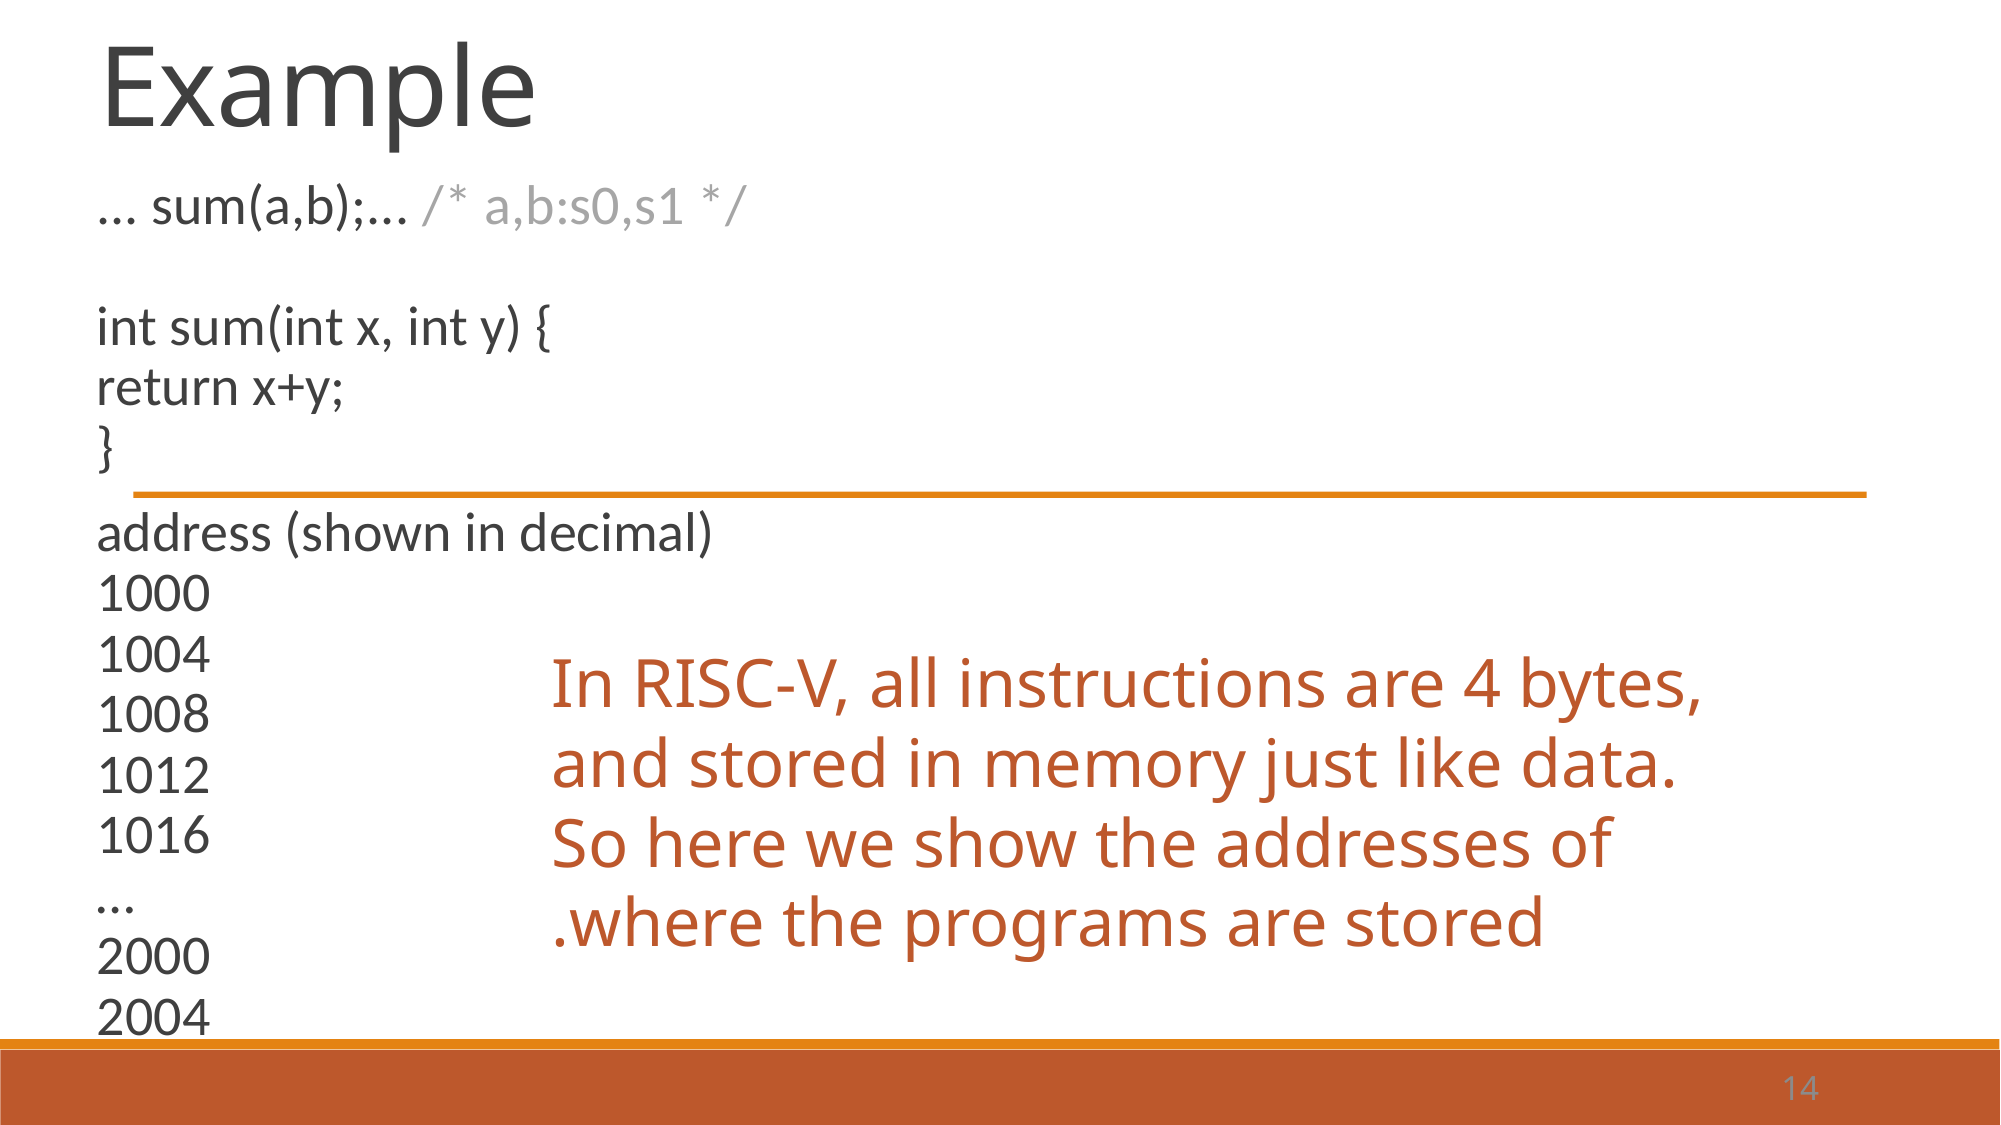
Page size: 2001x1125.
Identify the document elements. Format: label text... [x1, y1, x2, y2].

text_box In RISC-V, all instructions are 4 bytes, and stored in memory just like data. So here we show the addresses of where the programs are stored. [536, 633, 1754, 968]
list ... sum(a,b);... /* a,b:s0,s1 */ int sum(int x, int y) { return x+y; } address (shown in decimal) 1000 1004 1008 1012 1016 … 2000 2004 [83, 168, 2000, 1060]
slide_number 14 [1624, 1060, 1840, 1120]
title Example [83, 78, 1867, 157]
